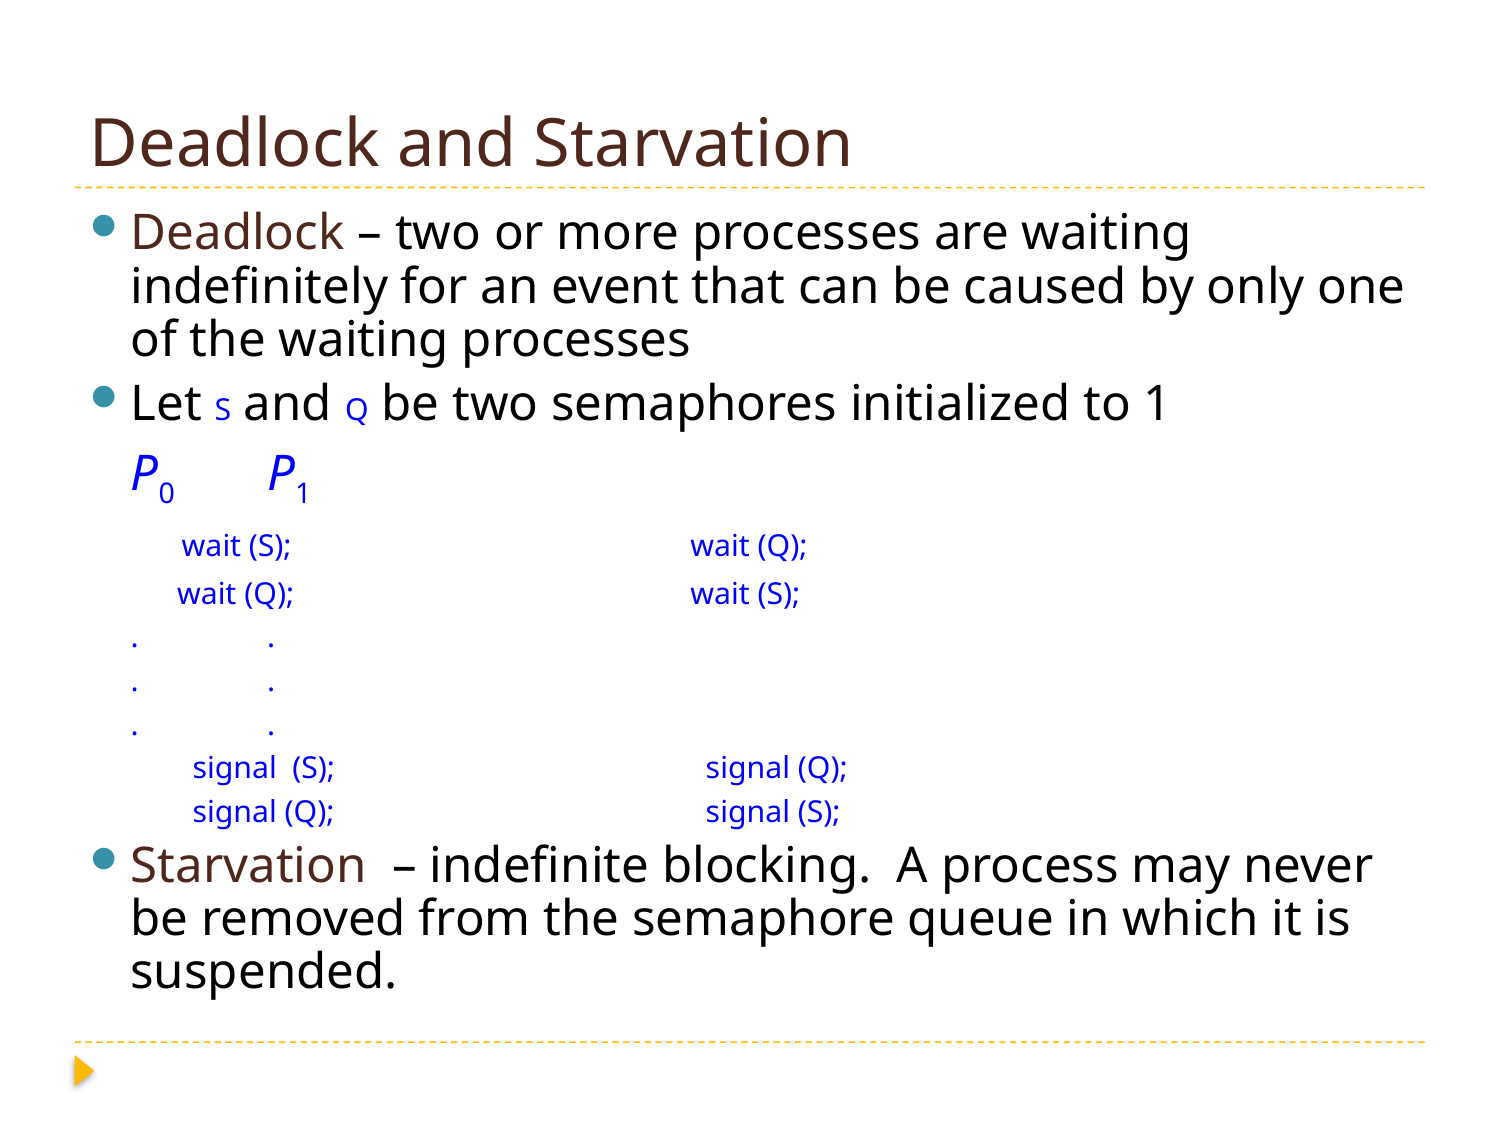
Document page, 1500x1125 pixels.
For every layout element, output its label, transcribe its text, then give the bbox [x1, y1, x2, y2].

title Deadlock and Starvation [75, 24, 1425, 188]
list Deadlock – two or more processes are waiting indefinitely for an event that can be caused by only one of the waiting processes Let S and Q be two semaphores initialized to 1 P0 P1 wait (S); wait (Q); wait (Q); wait (S); . . . . . . signal (S); signal (Q); signal (Q); signal (S); Starvation – indefinite blocking. A process may never be removed from the semaphore queue in which it is suspended. [75, 200, 1425, 1010]
